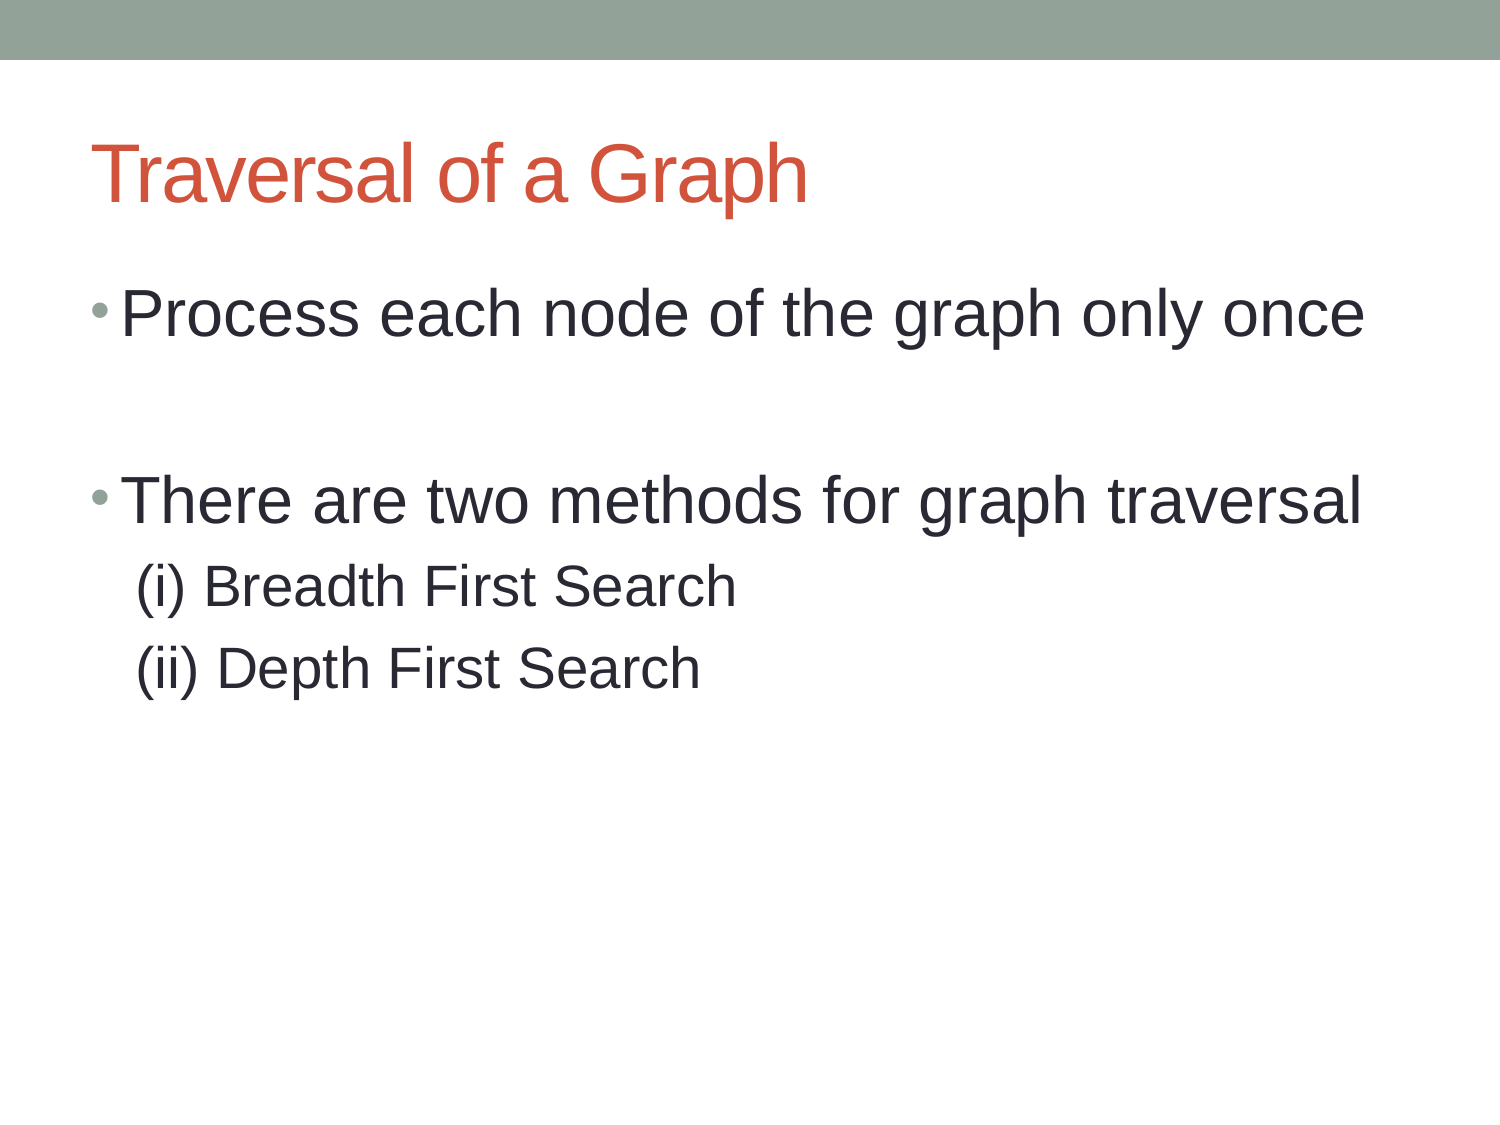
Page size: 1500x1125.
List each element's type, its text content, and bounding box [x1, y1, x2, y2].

title Traversal of a Graph [75, 87, 1425, 250]
list Process each node of the graph only once There are two methods for graph traversal (i) Breadth First Search (ii) Depth First Search [75, 262, 1425, 1063]
